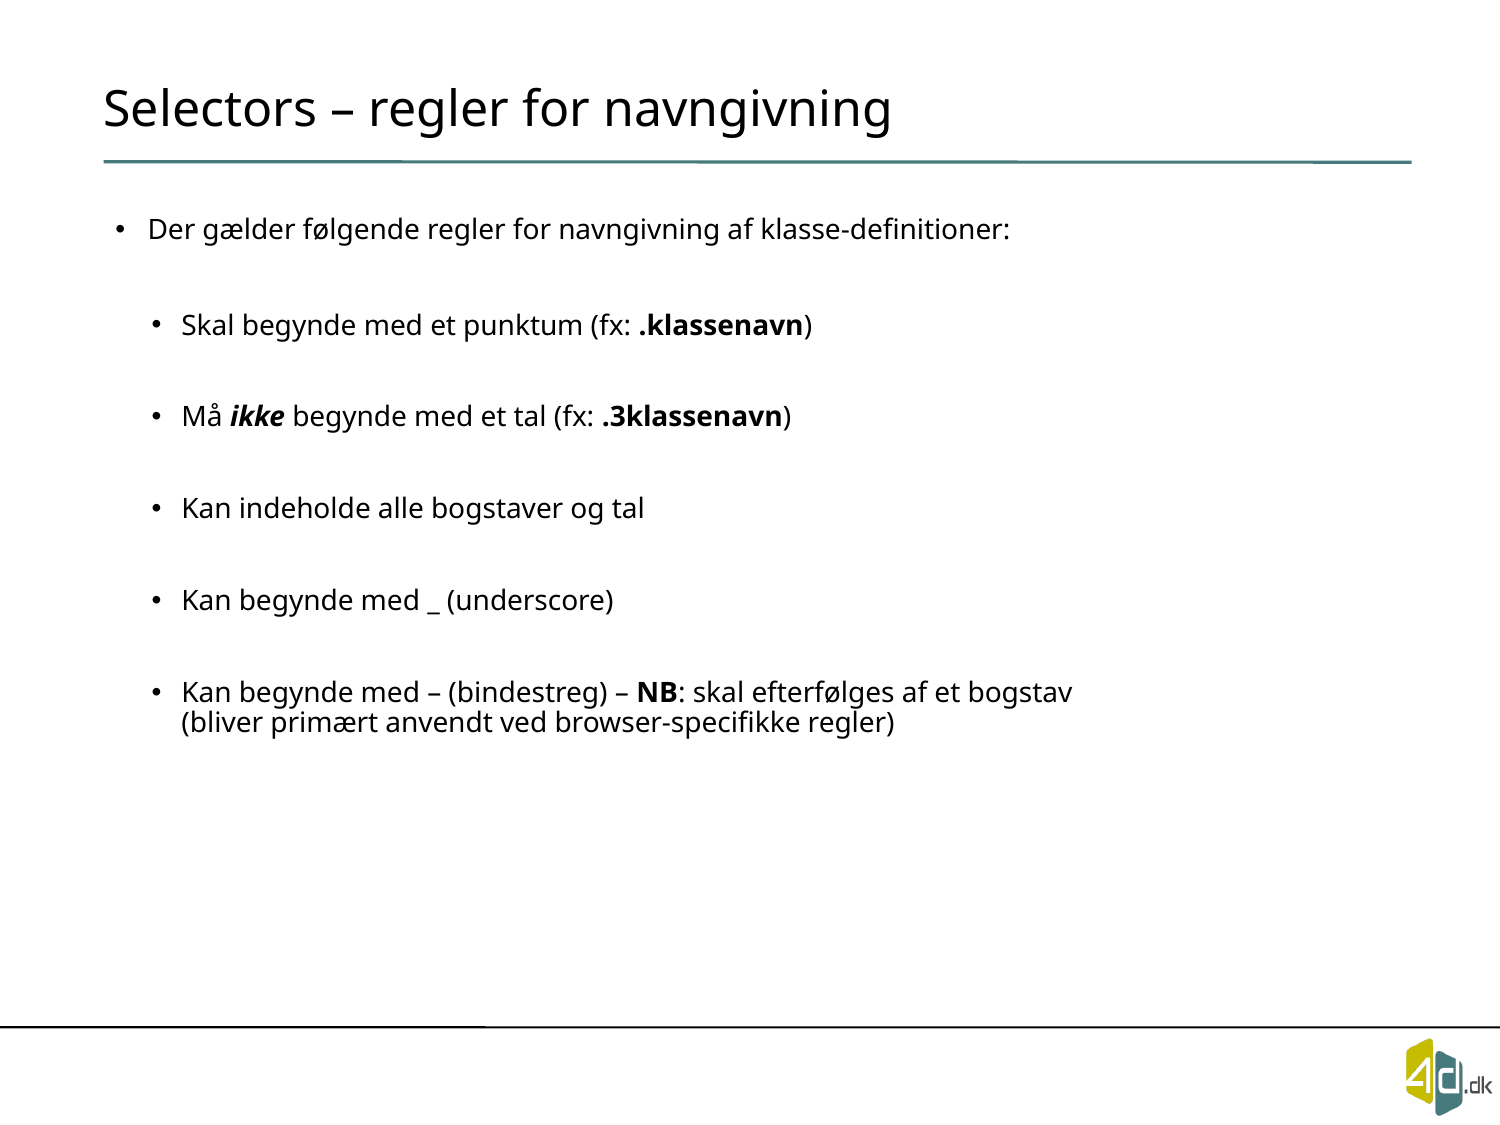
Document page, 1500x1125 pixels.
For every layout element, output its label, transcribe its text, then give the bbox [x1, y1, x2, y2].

picture [1399, 1033, 1497, 1122]
title Selectors – regler for navngivning [88, 59, 1412, 162]
list Der gælder følgende regler for navngivning af klasse-definitioner: Skal begynde med et punktum (fx: .klassenavn) Må ikke begynde med et tal (fx: .3klassenavn) Kan indeholde alle bogstaver og tal Kan begynde med _ (underscore) Kan begynde med – (bindestreg) – NB: skal efterfølges af et bogstav (bliver primært anvendt ved browser-specifikke regler) [100, 208, 1412, 988]
